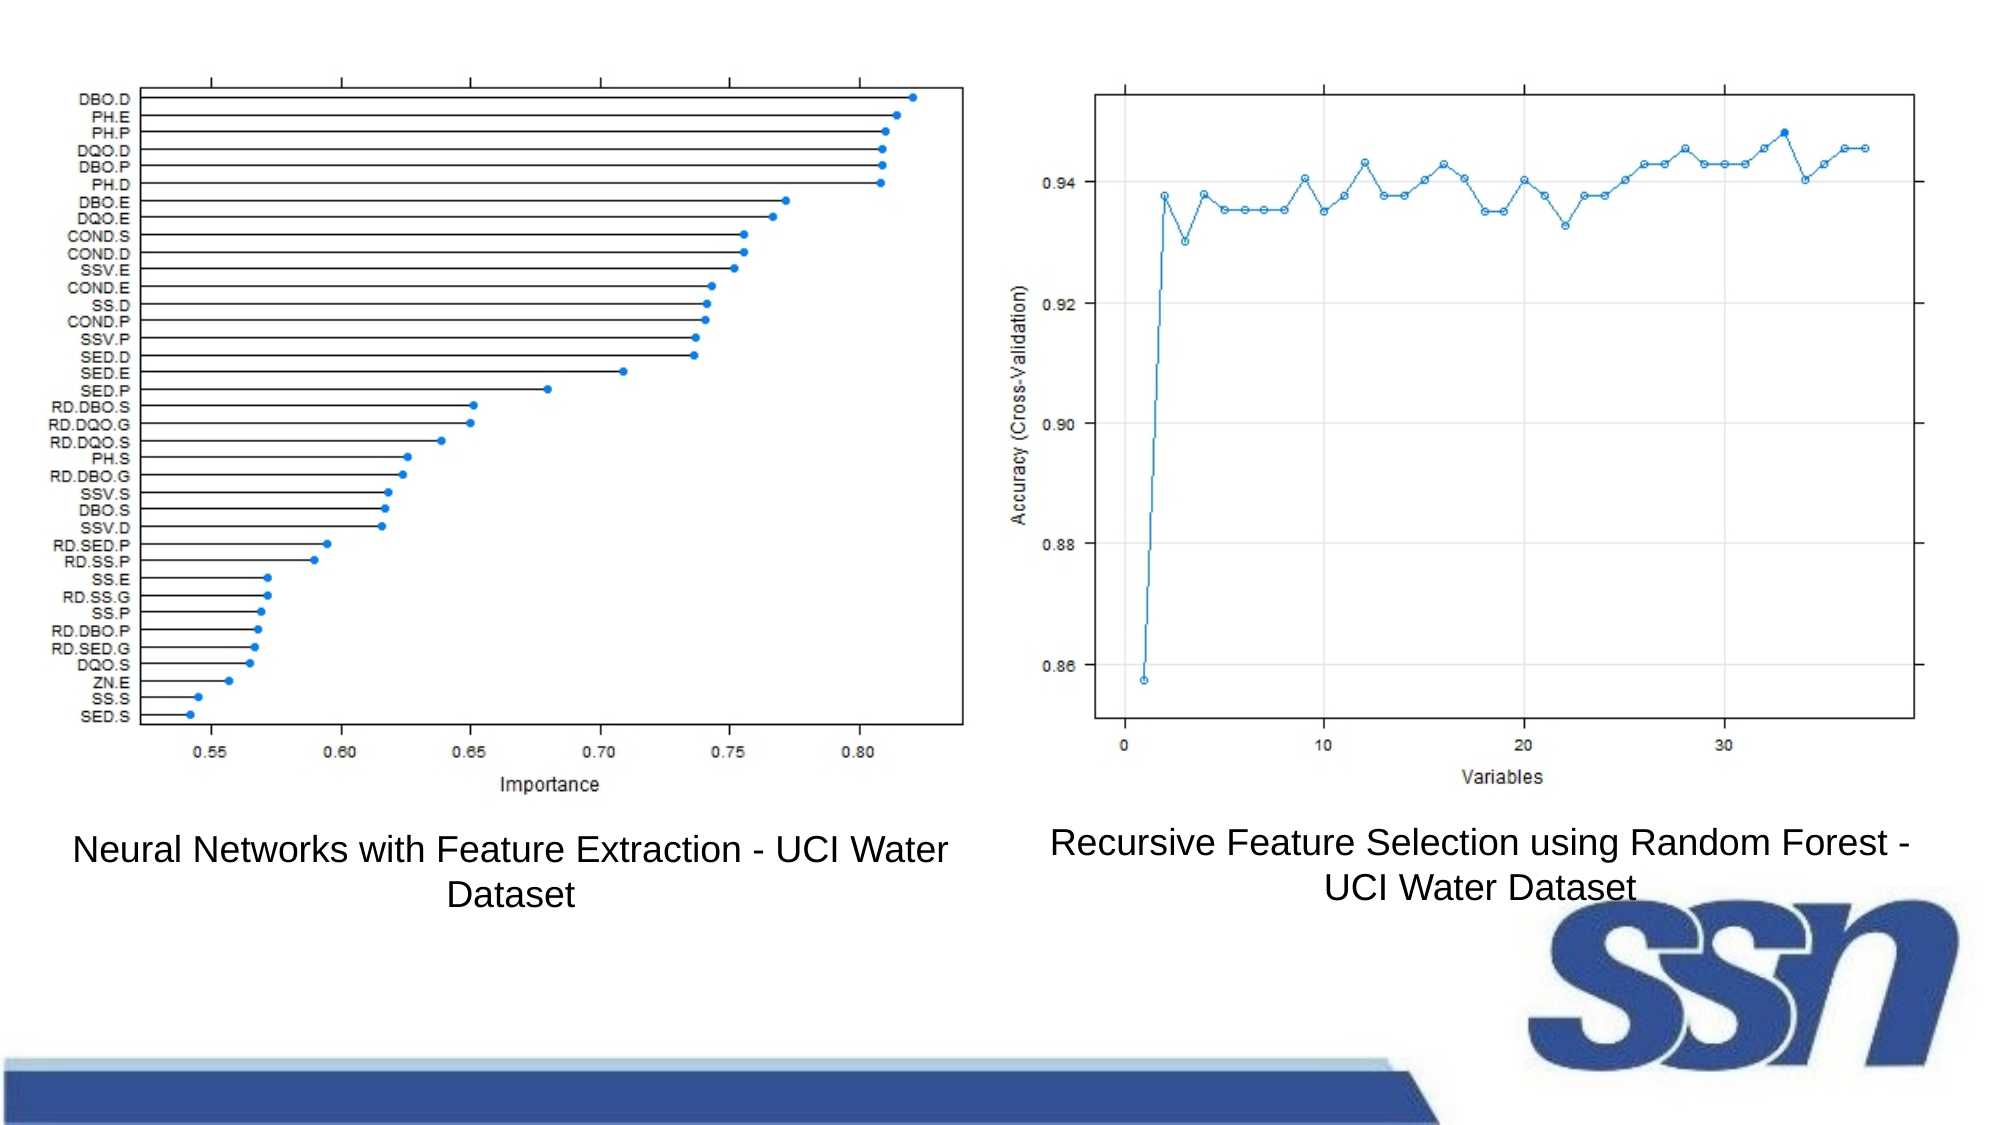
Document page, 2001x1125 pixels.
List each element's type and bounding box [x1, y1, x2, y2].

picture [0, 0, 2001, 1125]
text_box [1000, 39, 1961, 932]
text_box [20, 31, 1001, 940]
